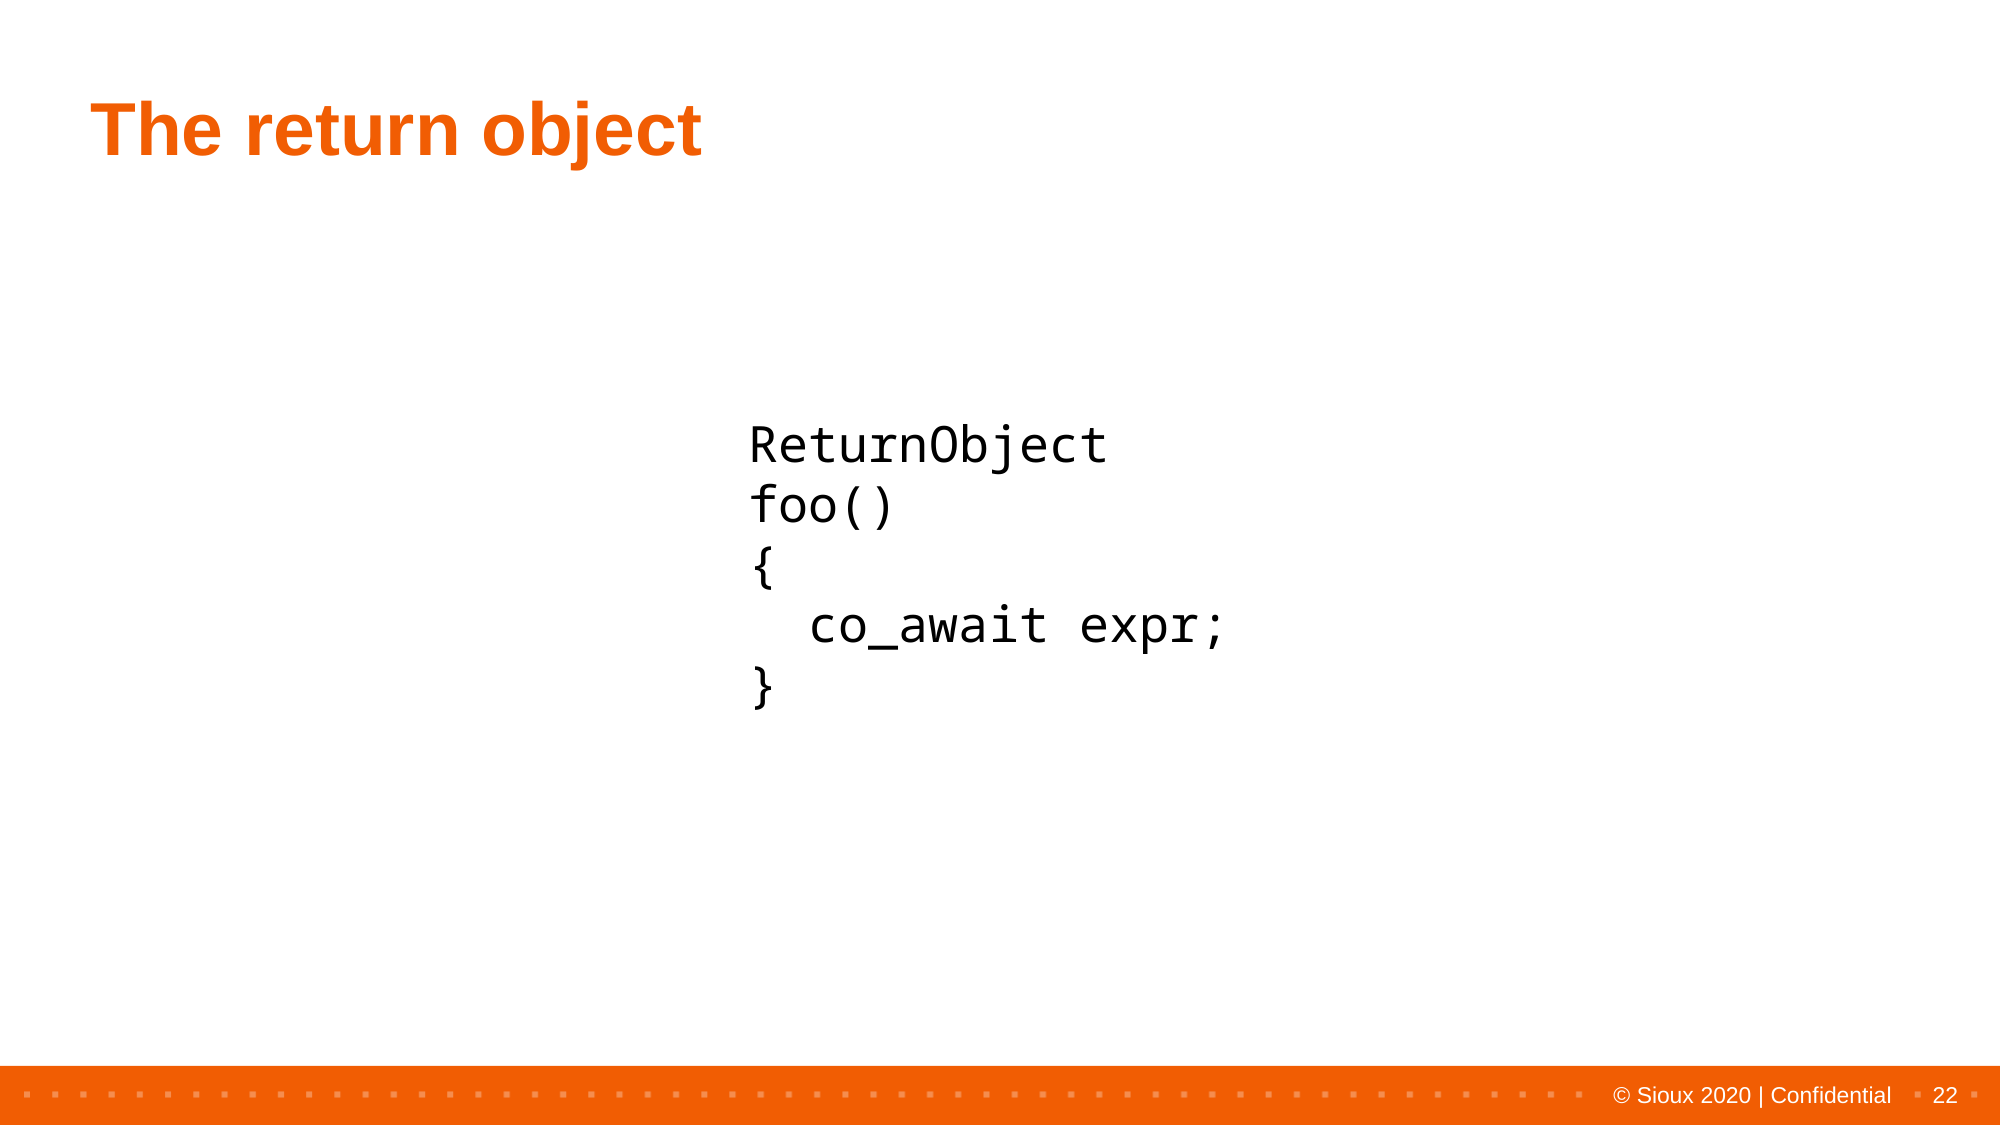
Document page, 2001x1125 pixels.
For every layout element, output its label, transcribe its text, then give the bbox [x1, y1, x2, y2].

title The return object [90, 90, 1910, 274]
picture [0, 1065, 2001, 1125]
slide_number 22 [1922, 1080, 1969, 1110]
footer © Sioux 2020 | Confidential [1596, 1080, 1898, 1109]
list ReturnObject foo() { co_await expr; } [733, 236, 1266, 889]
